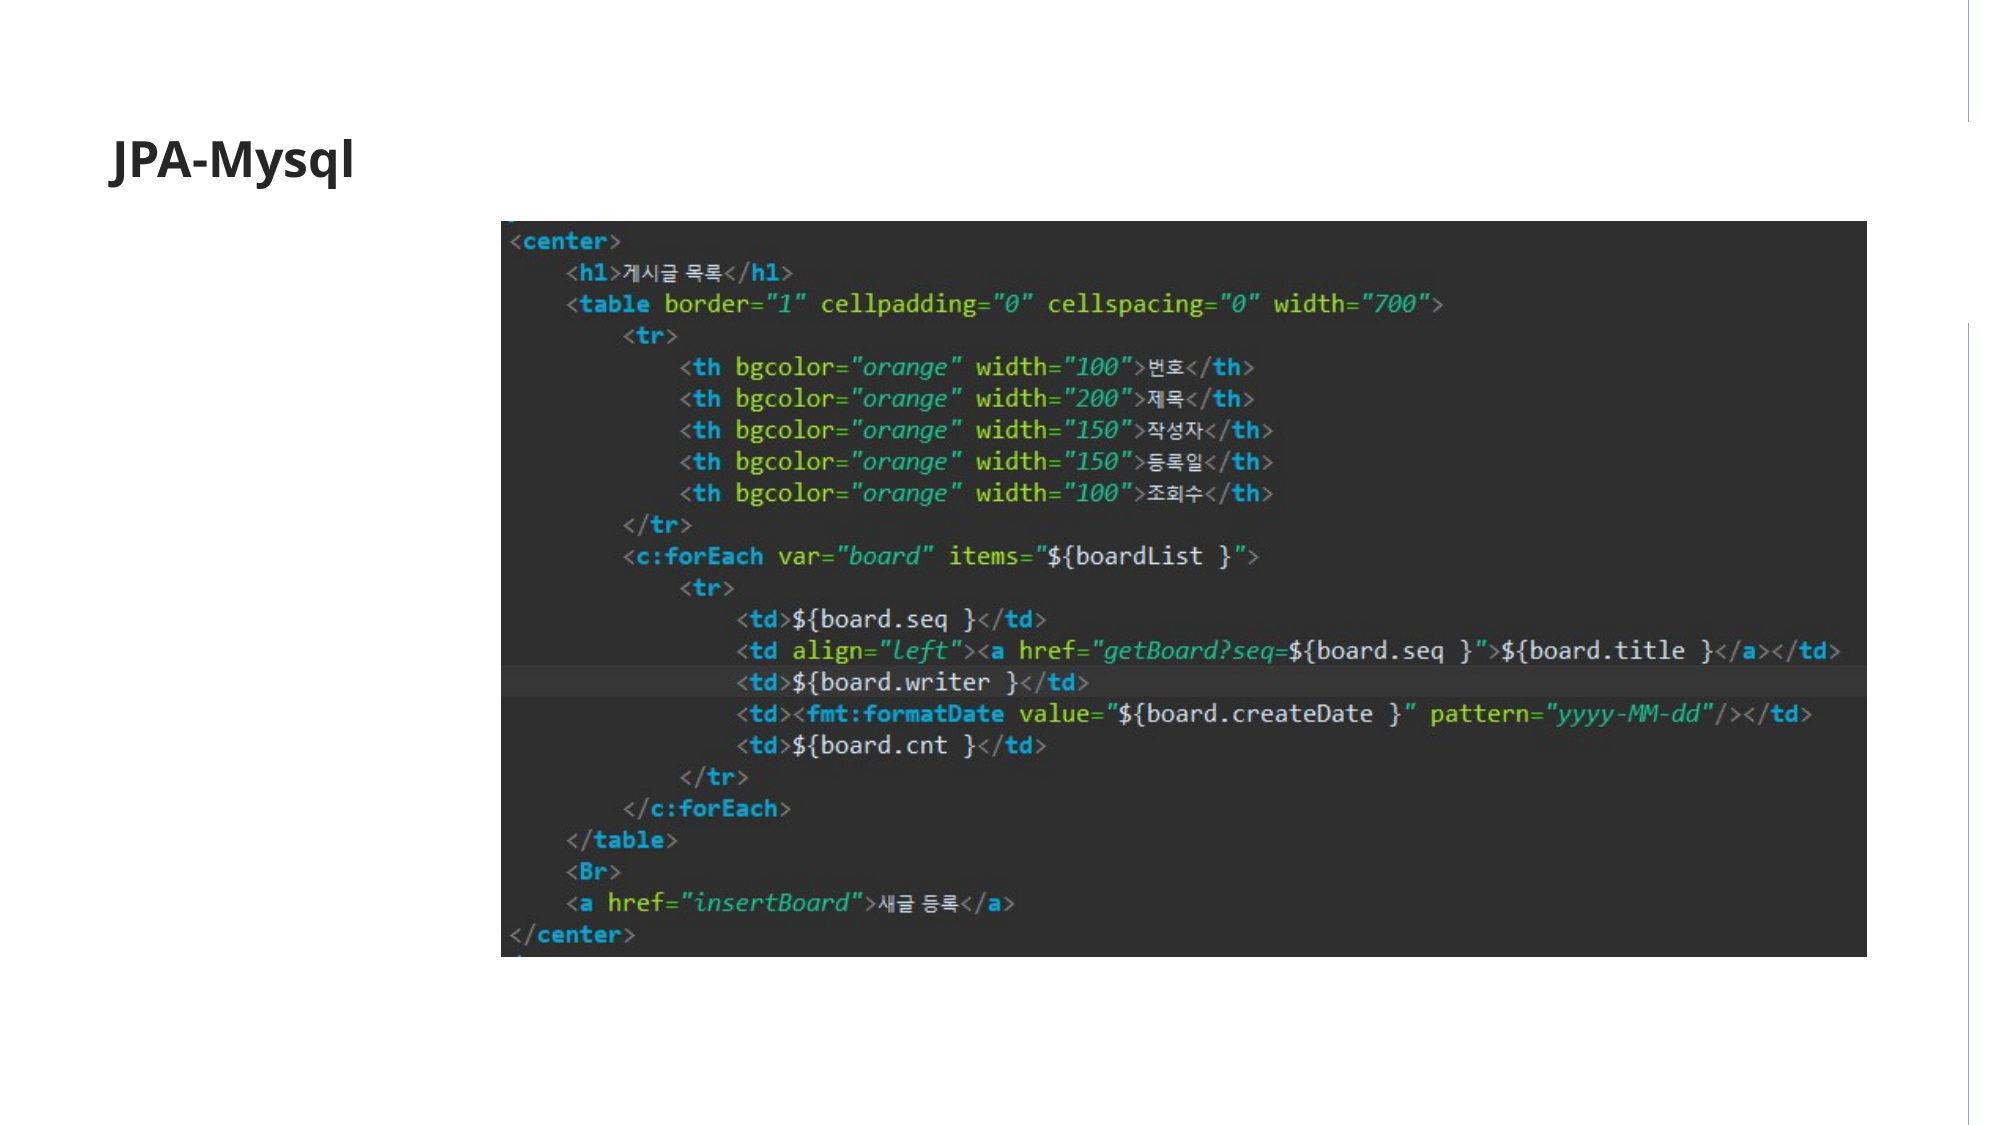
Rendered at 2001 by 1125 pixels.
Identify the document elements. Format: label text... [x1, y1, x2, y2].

text_box JPA-Mysql [97, 120, 592, 196]
picture [501, 221, 1867, 957]
